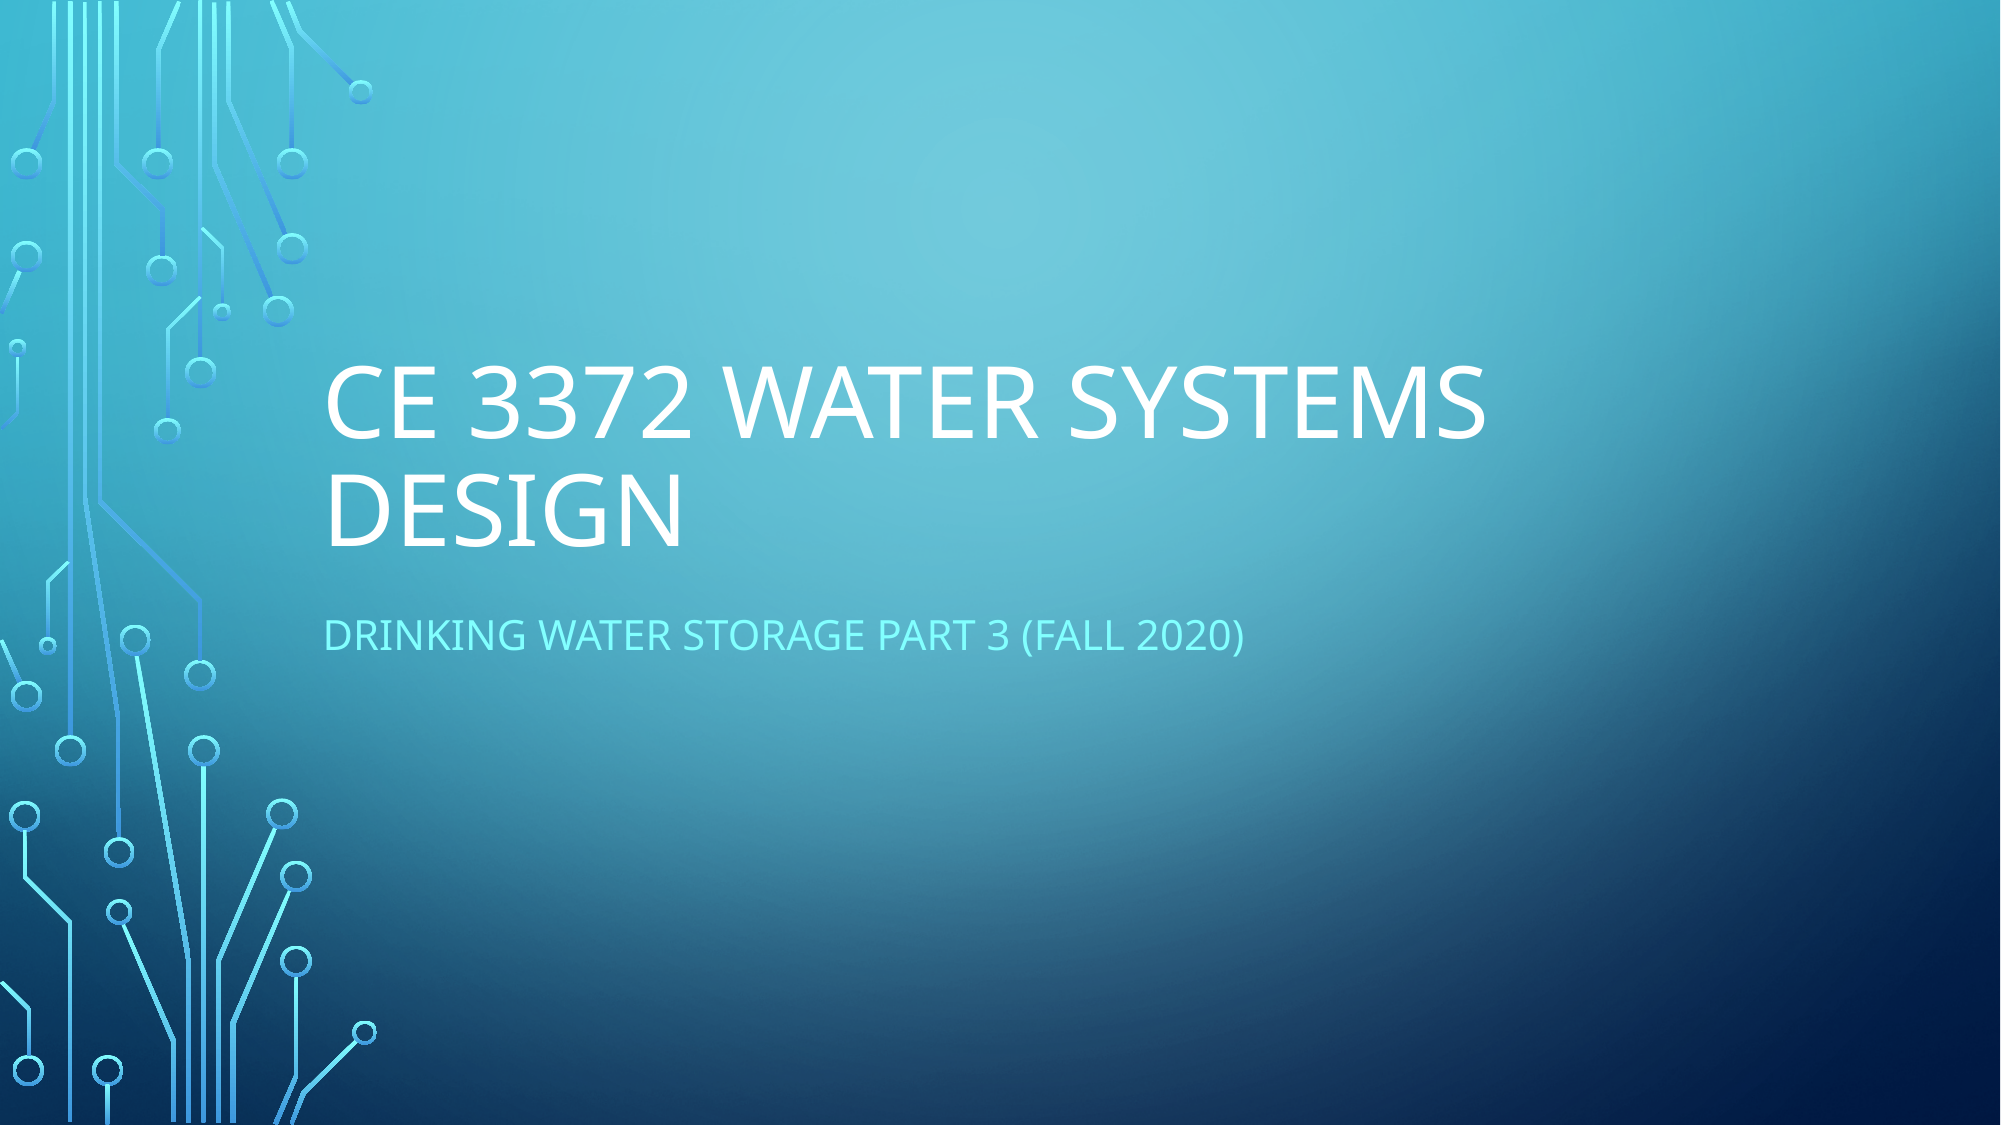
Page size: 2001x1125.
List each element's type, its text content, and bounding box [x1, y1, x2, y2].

title CE 3372 Water Systems Design [307, 184, 1750, 576]
subtitle DRINKING WATER storage Part 3 (FALL 2020) [307, 590, 1750, 863]
